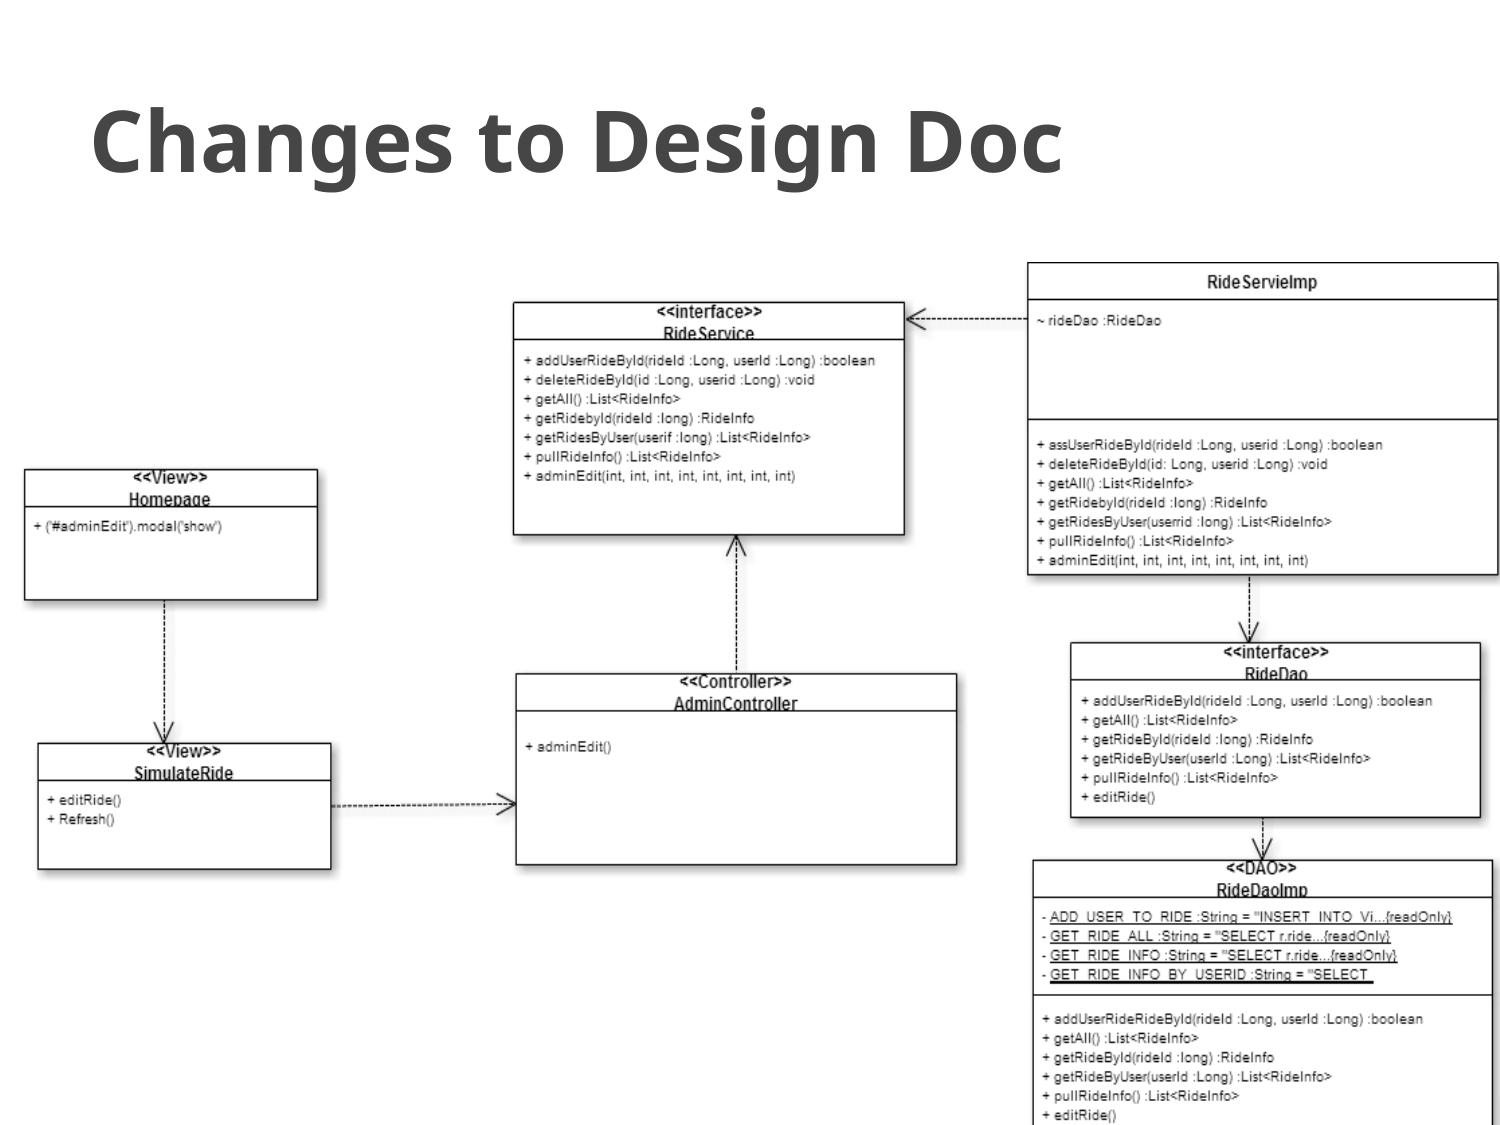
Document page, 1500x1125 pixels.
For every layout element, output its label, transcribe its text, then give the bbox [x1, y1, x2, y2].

picture [0, 262, 1500, 1125]
title Changes to Design Doc [75, 45, 1425, 233]
